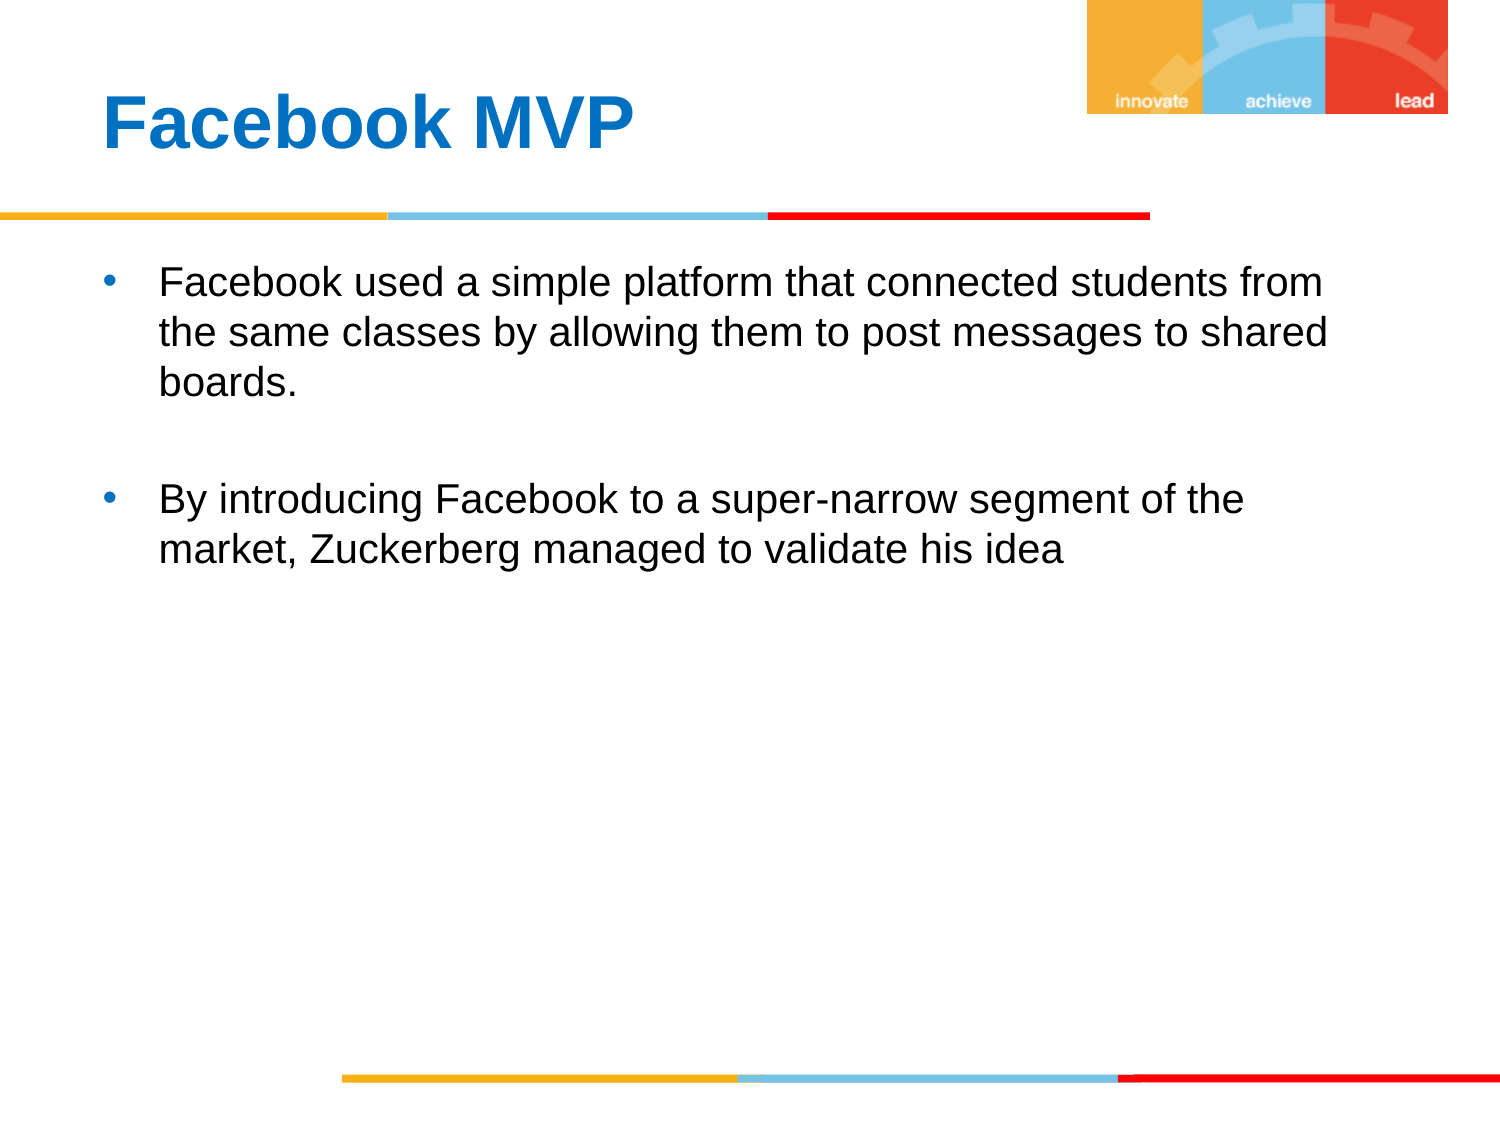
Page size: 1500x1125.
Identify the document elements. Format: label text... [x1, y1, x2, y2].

list Facebook used a simple platform that connected students from the same classes by allowing them to post messages to shared boards. By introducing Facebook to a super-narrow segment of the market, Zuckerberg managed to validate his idea [50, 247, 1400, 990]
picture [1087, 0, 1448, 114]
list Facebook MVP [50, 24, 1088, 213]
